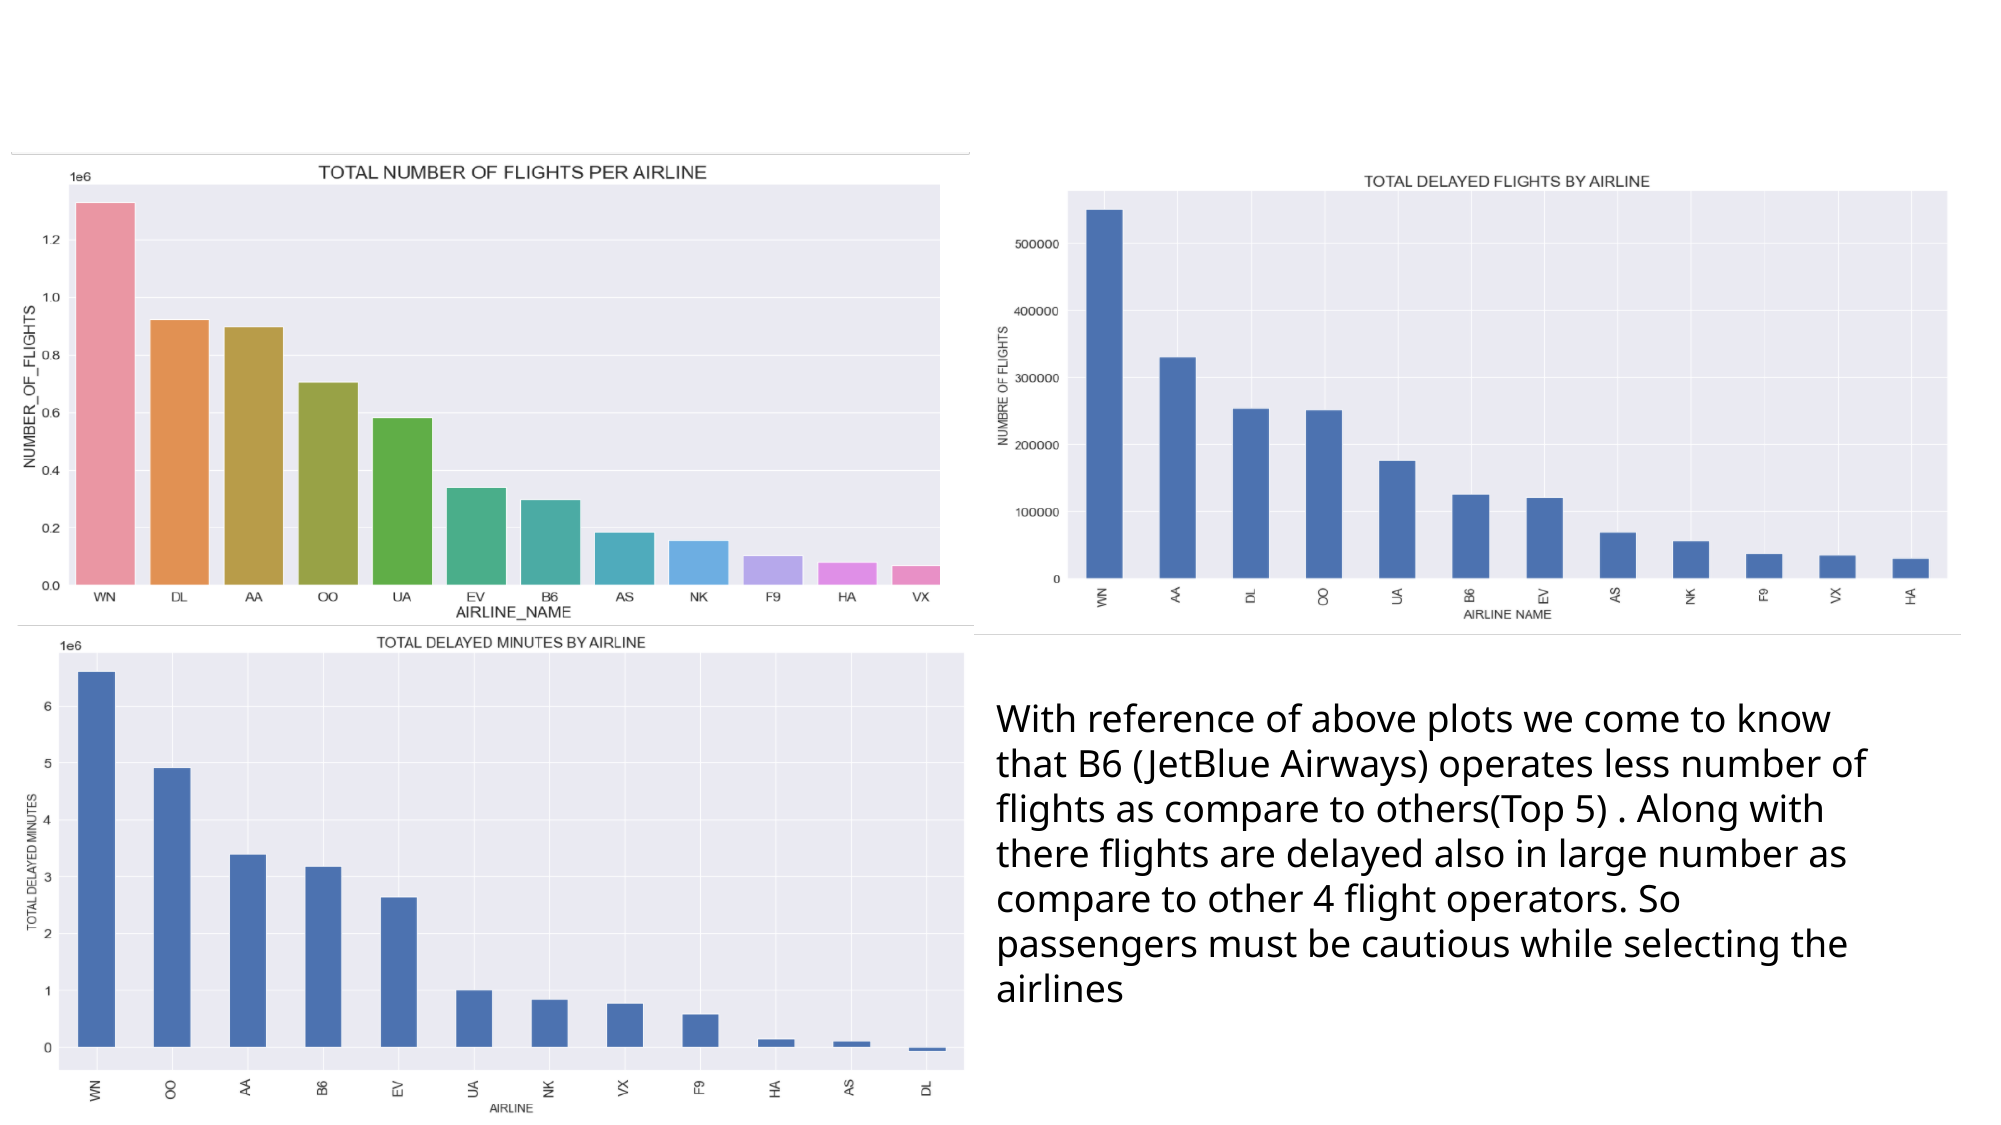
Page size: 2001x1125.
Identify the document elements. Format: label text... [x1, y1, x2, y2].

text_box With reference of above plots we come to know that B6 (JetBlue Airways) operates less number of flights as compare to others(Top 5) . Along with there flights are delayed also in large number as compare to other 4 flight operators. So passengers must be cautious while selecting the airlines [981, 687, 1905, 1018]
picture [0, 152, 1961, 1125]
